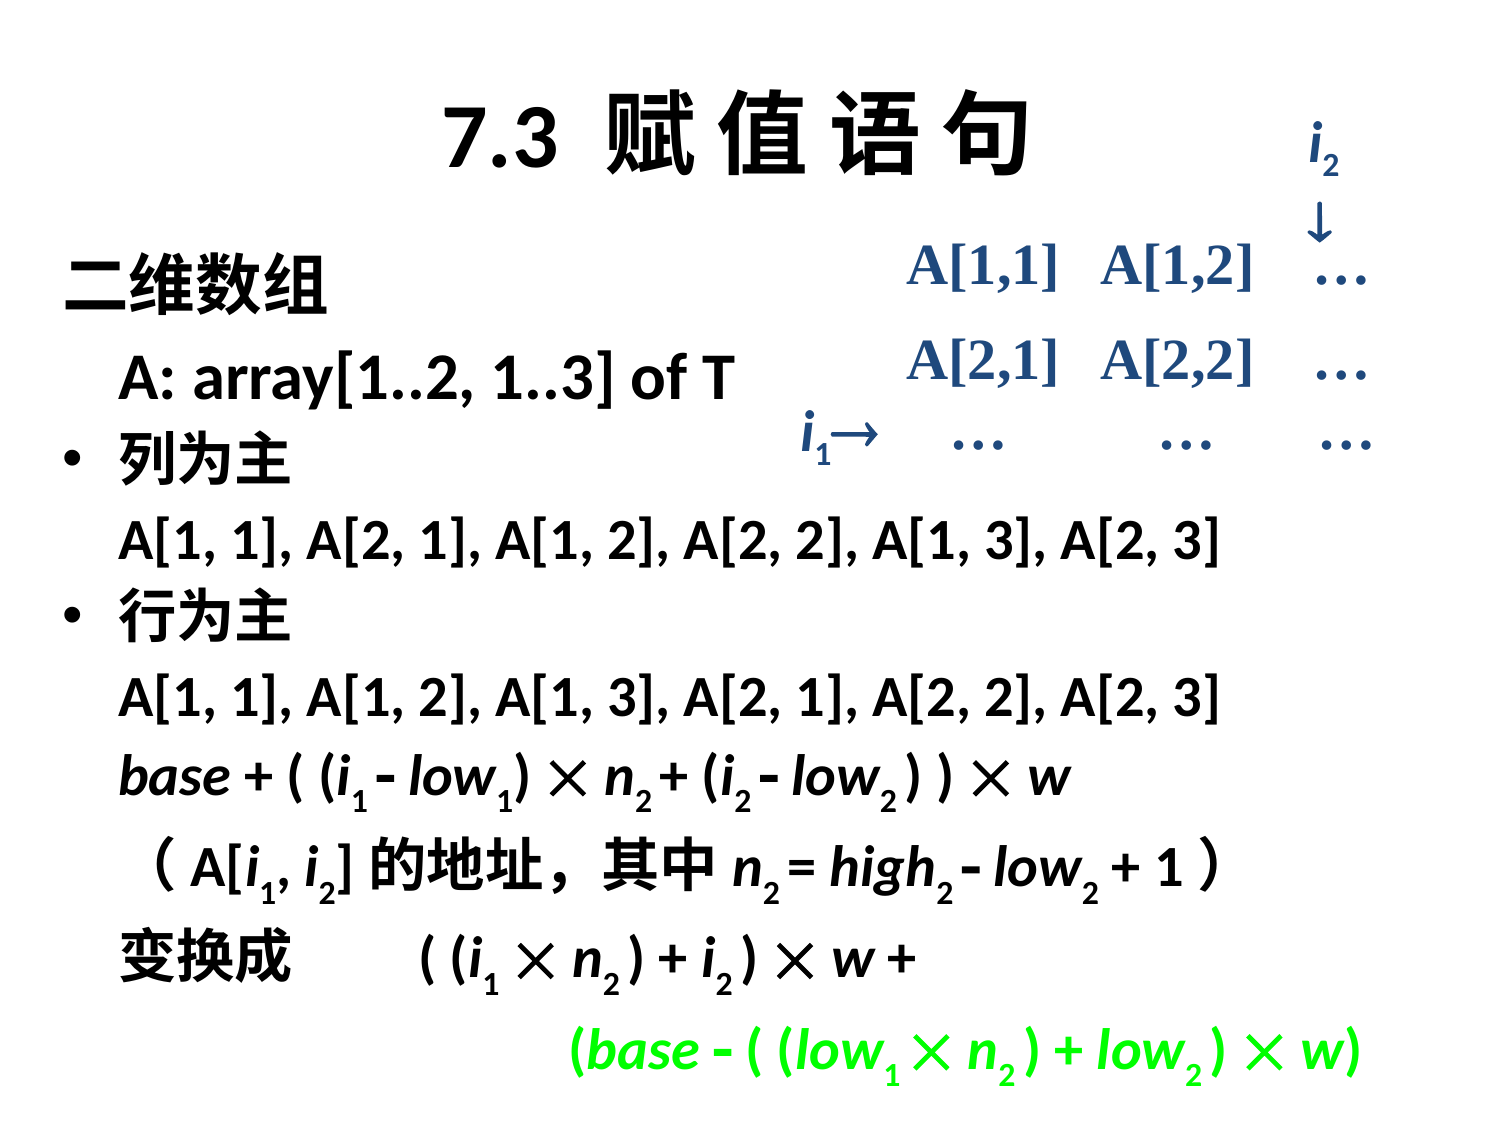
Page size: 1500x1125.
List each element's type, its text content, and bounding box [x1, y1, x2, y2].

title 7.3 赋 值 语 句 [99, 37, 1375, 225]
text_box i1 [785, 385, 927, 480]
text_box i2  [1293, 113, 1403, 244]
list 二维数组 A: array[1..2, 1..3] of T 列为主 A[1, 1], A[2, 1], A[1, 2], A[2, 2], A[1, 3], A[2, 3] 行为主 A[1, 1], A[1, 2], A[1, 3], A[2, 1], A[2, 2], A[2, 3] base + ( (i1  low1)  n2 + (i2  low2 ) )  w （A[i1, i2]的地址，其中n2 = high2  low2 + 1） 变换成 ( (i1  n2 ) + i2 )  w + (base  ( (low1  n2 ) + low2 )  w) [47, 235, 1464, 1086]
text_box A[1,1] A[1,2] … A[2,1] A[2,2] … … … … [891, 208, 1483, 480]
